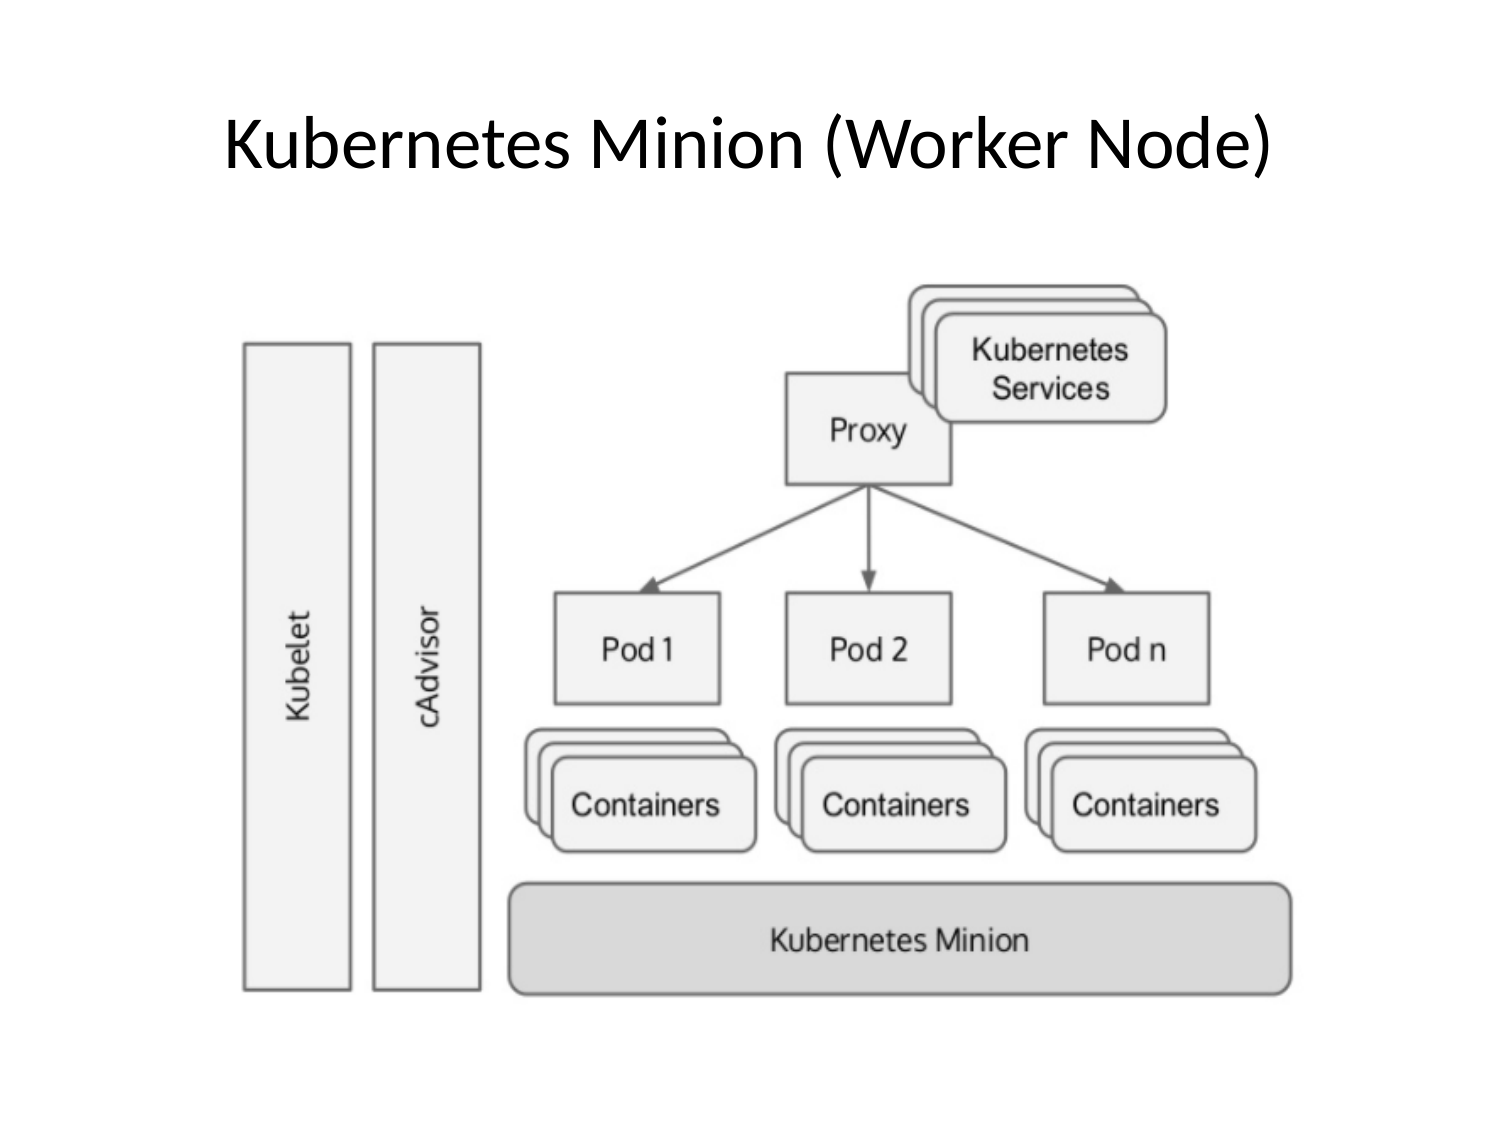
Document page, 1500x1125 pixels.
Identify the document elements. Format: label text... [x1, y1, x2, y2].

picture [92, 207, 1415, 1073]
title Kubernetes Minion (Worker Node) [75, 45, 1425, 233]
